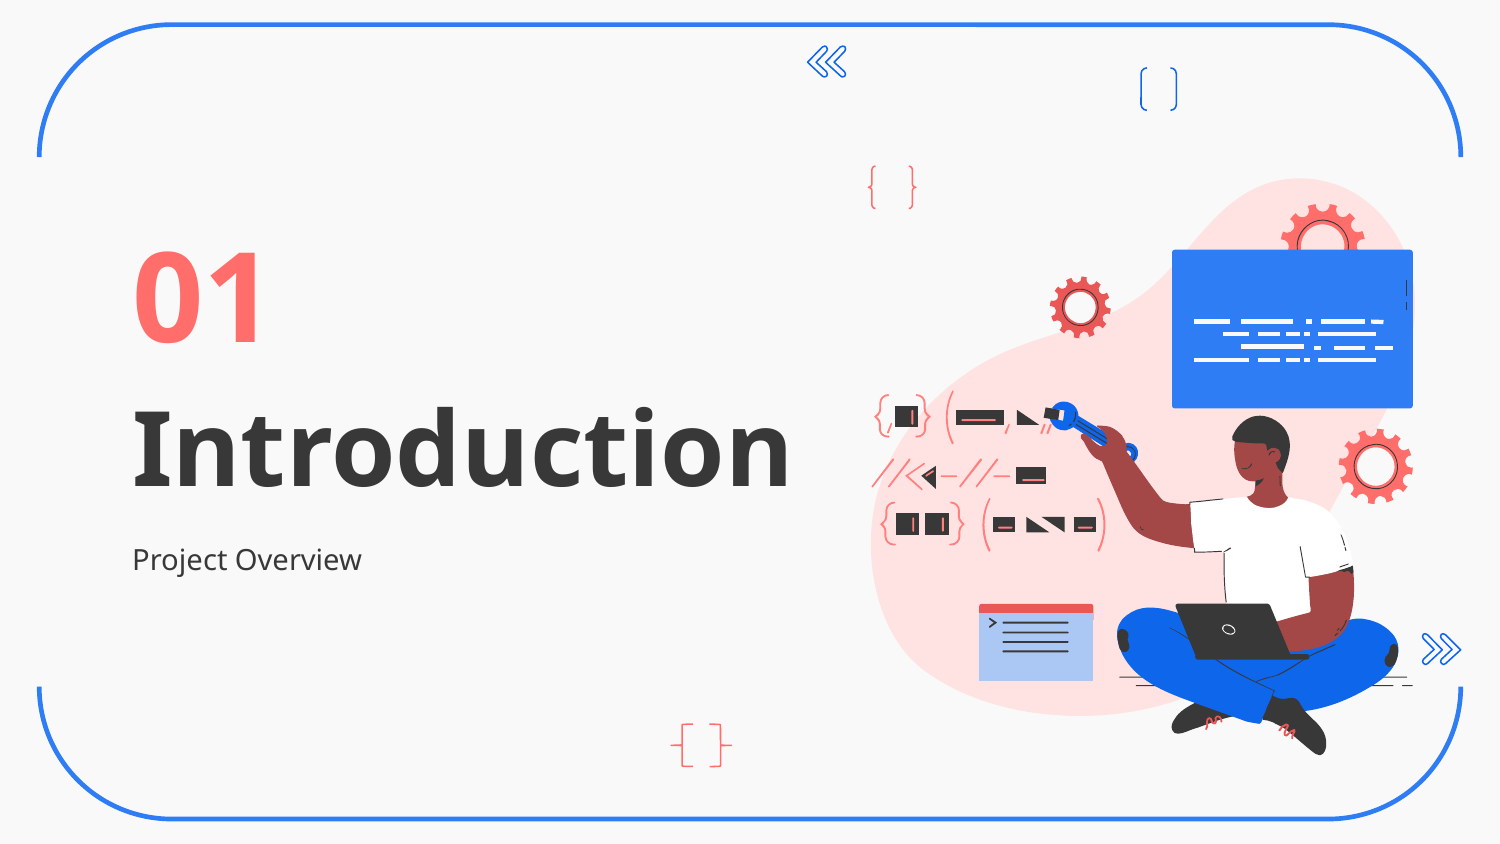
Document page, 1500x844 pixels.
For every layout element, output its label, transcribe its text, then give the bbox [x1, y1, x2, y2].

title 01 [116, 217, 388, 368]
text_box [871, 166, 913, 176]
subtitle Project Overview [116, 526, 847, 589]
title Introduction [116, 369, 847, 521]
text_box [1141, 67, 1177, 111]
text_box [868, 178, 1424, 756]
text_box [670, 723, 732, 767]
